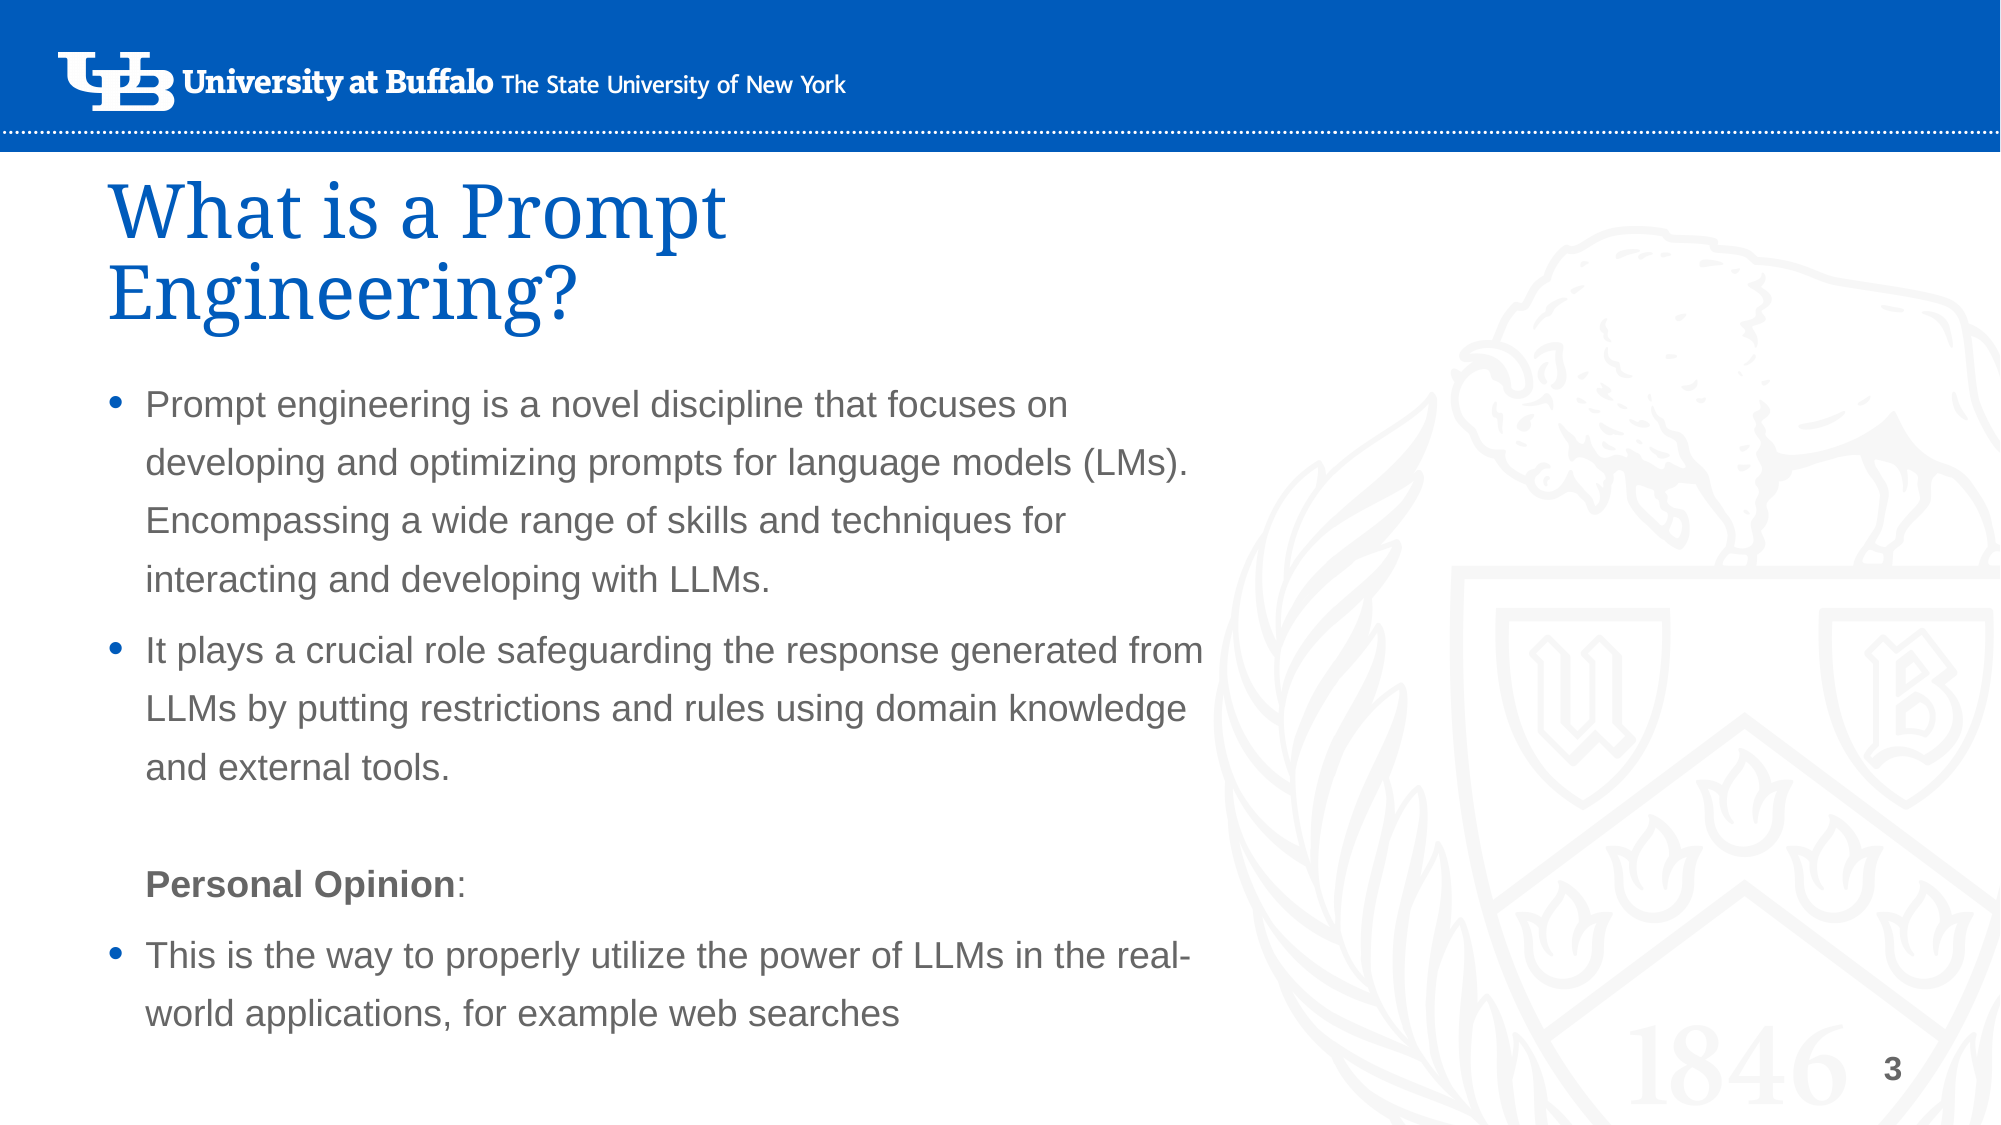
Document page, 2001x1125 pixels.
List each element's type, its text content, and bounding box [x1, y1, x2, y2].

list Prompt engineering is a novel discipline that focuses on developing and optimizing prompts for language models (LMs). Encompassing a wide range of skills and techniques for interacting and developing with LLMs. It plays a crucial role safeguarding the response generated from LLMs by putting restrictions and rules using domain knowledge and external tools. Personal Opinion: This is the way to properly utilize the power of LLMs in the real-world applications, for example web searches [93, 358, 1234, 1037]
title What is a Prompt Engineering? [93, 246, 1234, 343]
picture [0, 0, 2001, 1125]
footer 3 [1242, 1036, 1918, 1097]
